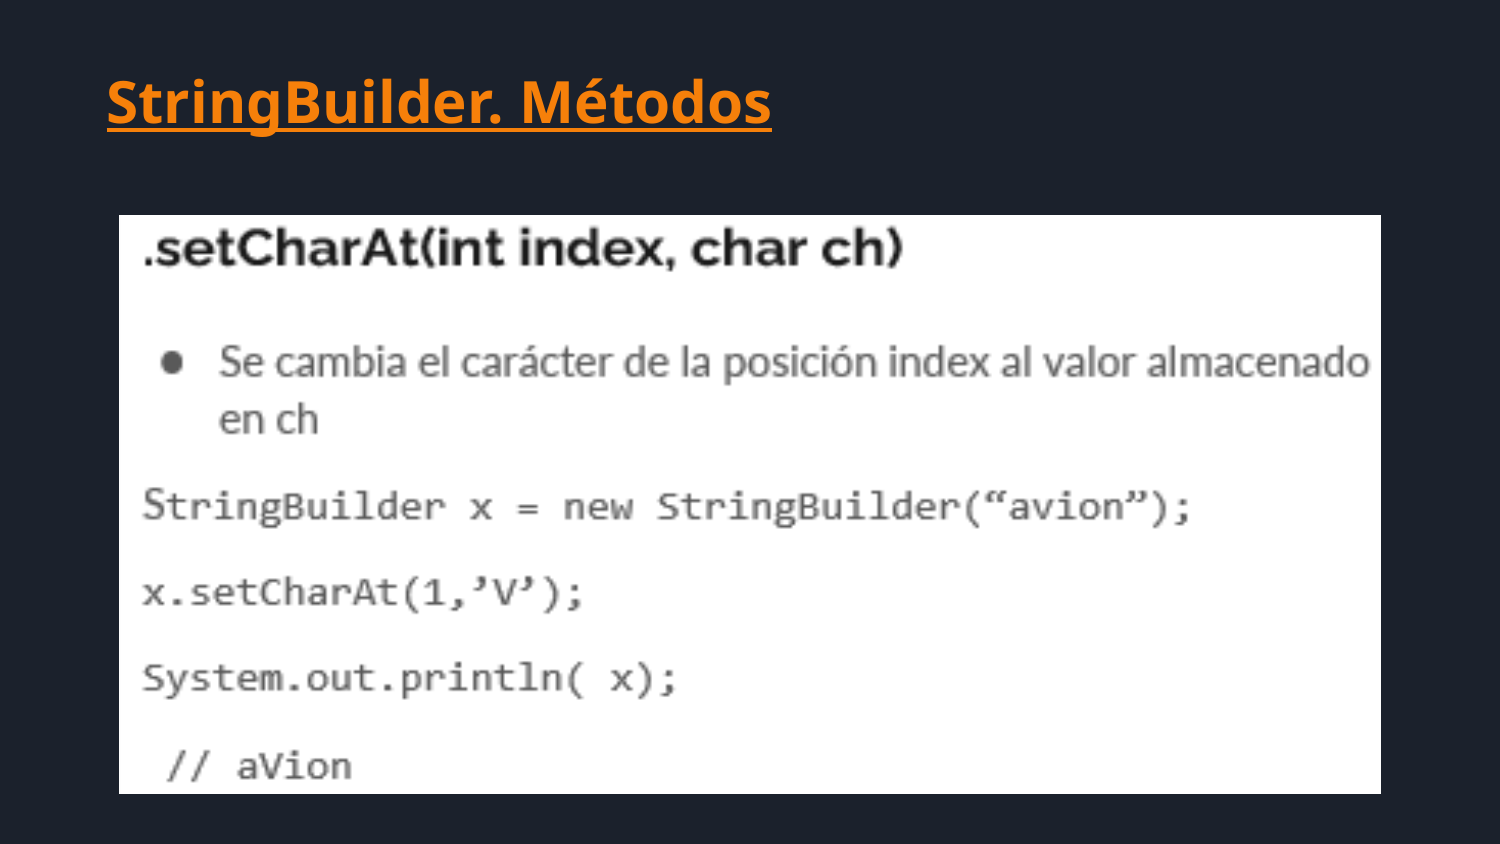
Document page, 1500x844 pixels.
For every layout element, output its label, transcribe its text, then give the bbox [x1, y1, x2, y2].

text_box StringBuilder. Métodos [91, 49, 1160, 150]
picture [119, 215, 1381, 795]
